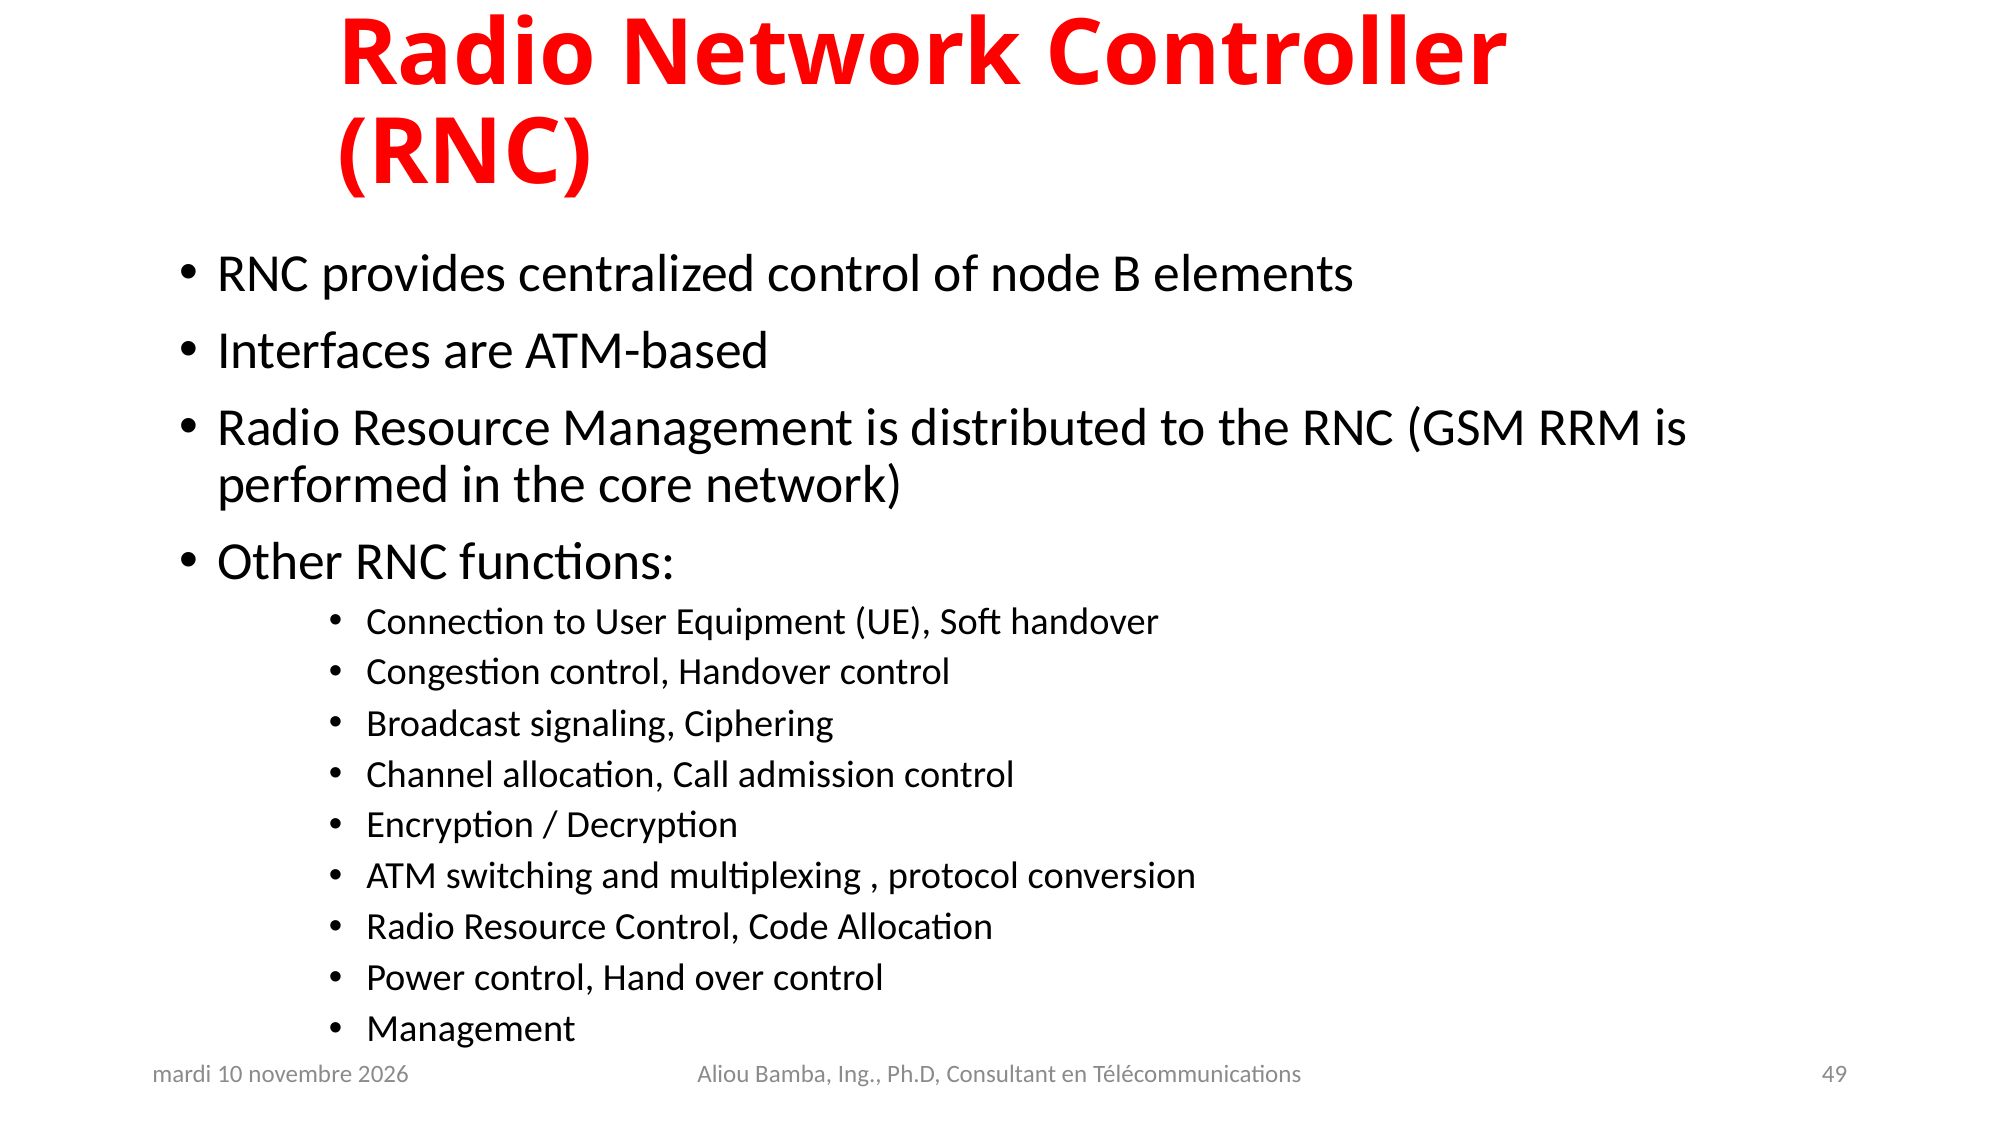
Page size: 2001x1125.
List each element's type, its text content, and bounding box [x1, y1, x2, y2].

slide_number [137, 1042, 588, 1103]
list RNC provides centralized control of node B elements Interfaces are ATM-based Radio Resource Management is distributed to the RNC (GSM RRM is performed in the core network) Other RNC functions: Connection to User Equipment (UE), Soft handover Congestion control, Handover control Broadcast signaling, Ciphering Channel allocation, Call admission control Encryption / Decryption ATM switching and multiplexing , protocol conversion Radio Resource Control, Code Allocation Power control, Hand over control Management [164, 237, 1863, 1063]
slide_number 49 [1412, 1042, 1863, 1103]
title Radio Network Controller (RNC) [322, 35, 1582, 175]
footer Aliou Bamba, Ing., Ph.D, Consultant en Télécommunications [662, 1042, 1338, 1103]
